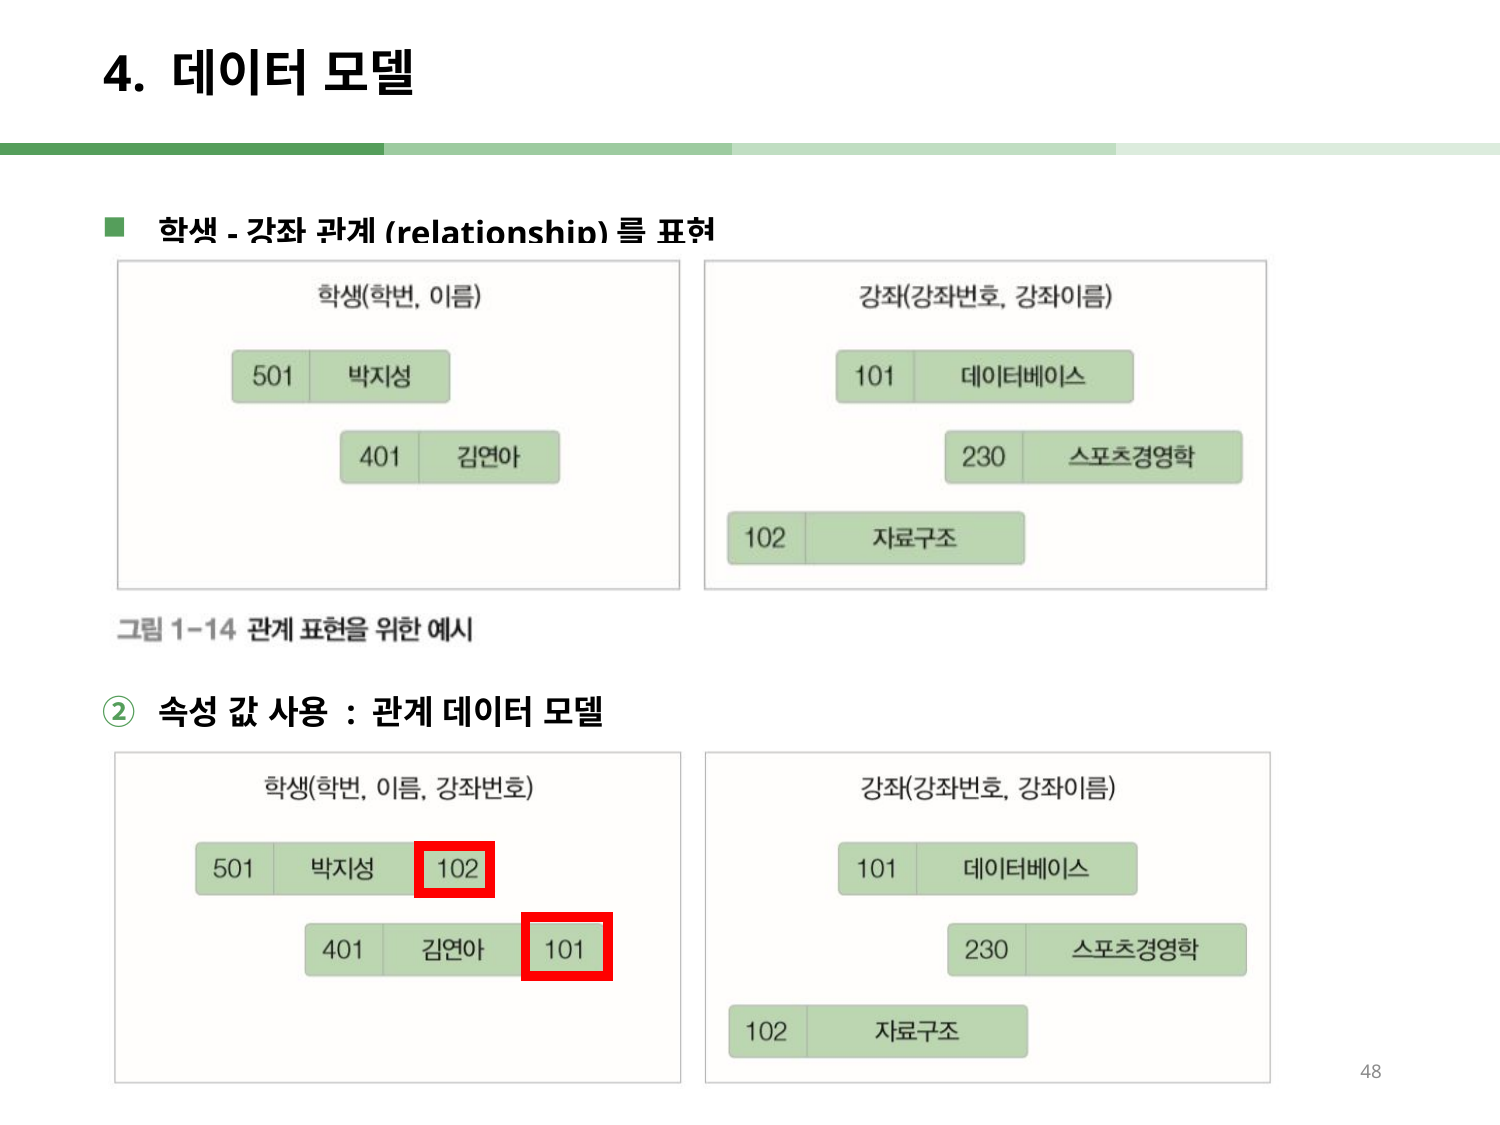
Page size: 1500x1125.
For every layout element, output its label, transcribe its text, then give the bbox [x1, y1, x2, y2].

picture [100, 734, 1282, 1090]
list 학생-강좌 관계(relationship)를 표현 속성 값 사용 : 관계 데이터 모델 [86, 184, 1434, 1071]
picture [99, 243, 1277, 650]
slide_number 48 [1059, 1042, 1397, 1103]
title 4. 데이터 모델 [88, 30, 1329, 121]
